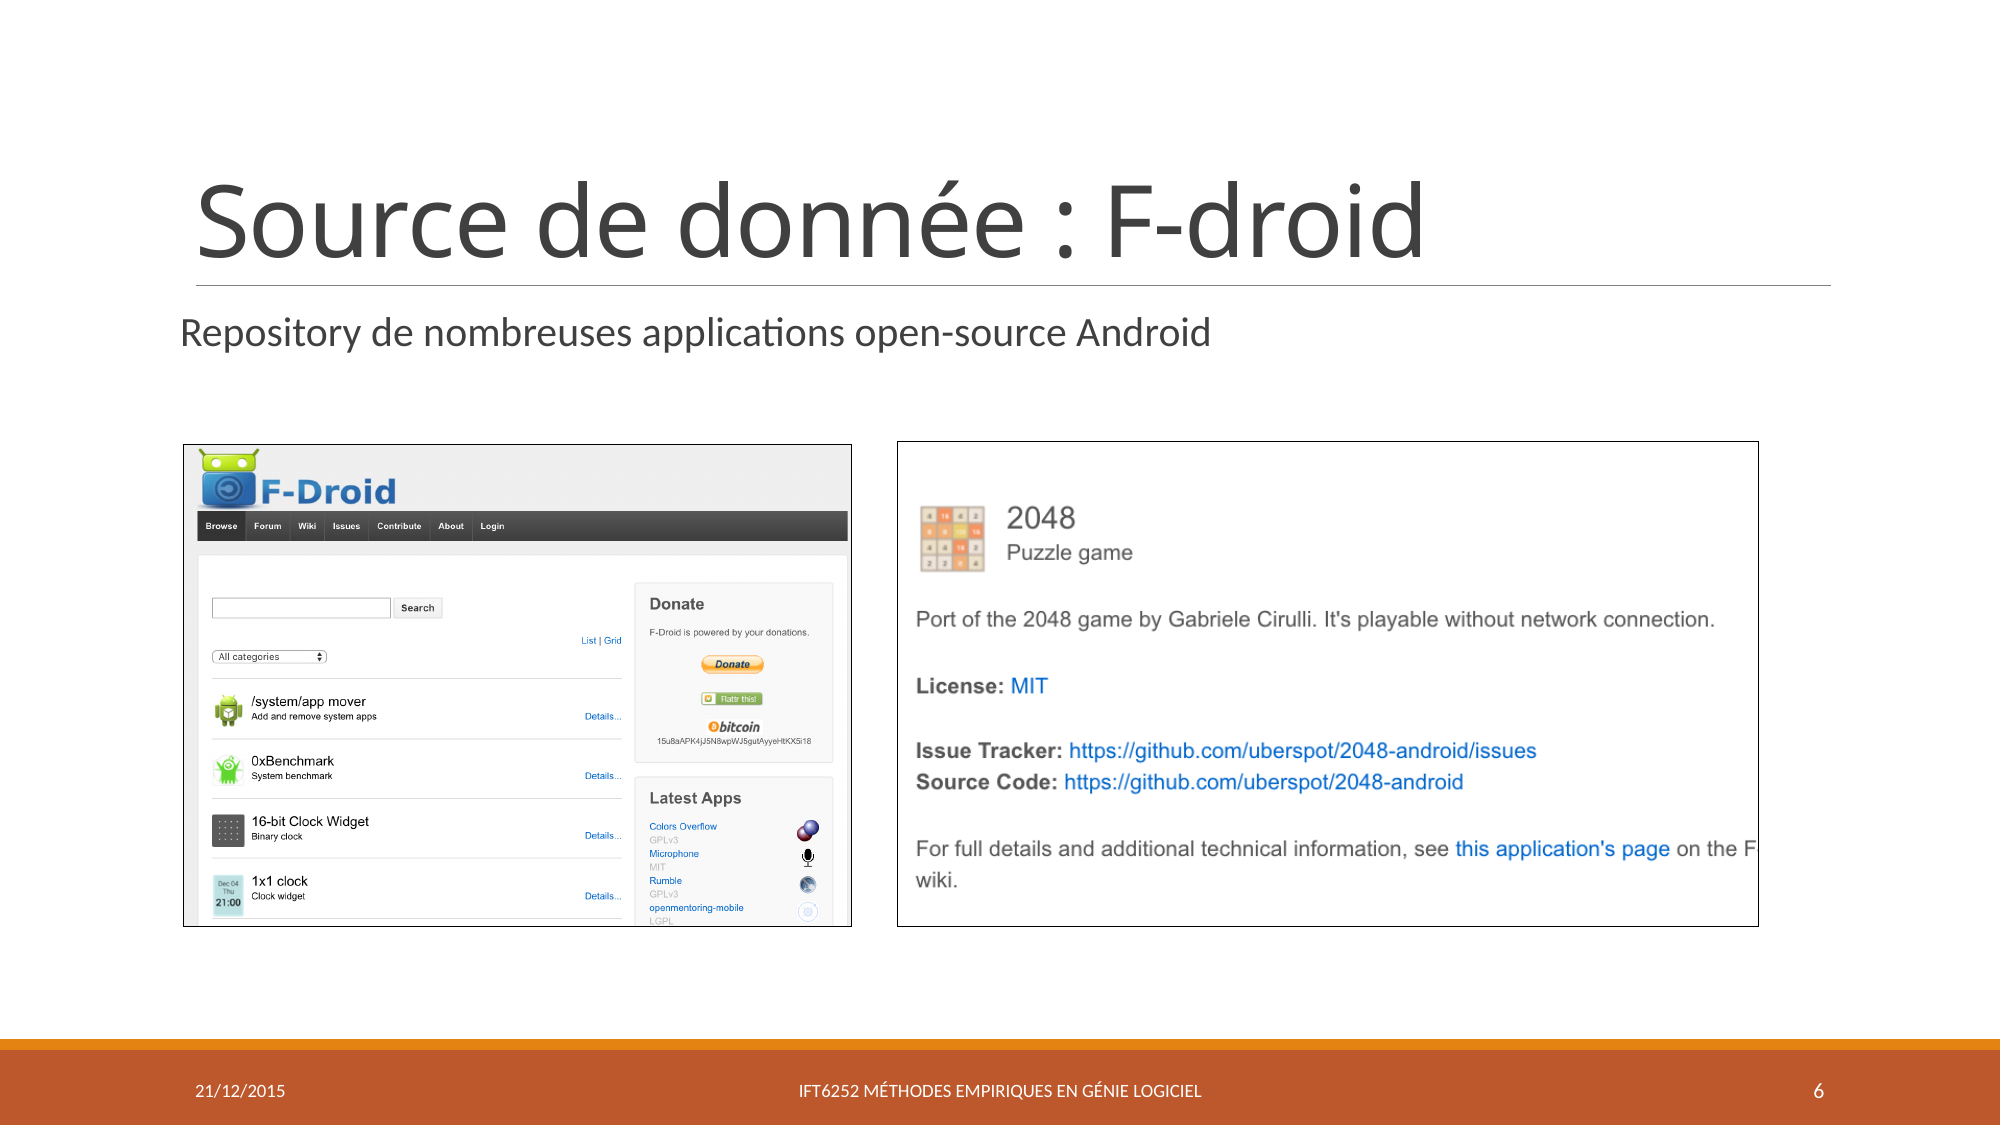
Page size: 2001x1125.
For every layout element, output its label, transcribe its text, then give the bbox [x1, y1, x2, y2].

picture [182, 443, 853, 928]
slide_number 6 [1624, 1059, 1840, 1120]
list Repository de nombreuses applications open-source Android [180, 302, 1830, 963]
title Source de donnée : F-droid [180, 47, 1830, 285]
footer IFT6252 Méthodes empiriques en génie logiciel [604, 1059, 1396, 1120]
picture [897, 440, 1759, 928]
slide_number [180, 1059, 586, 1120]
